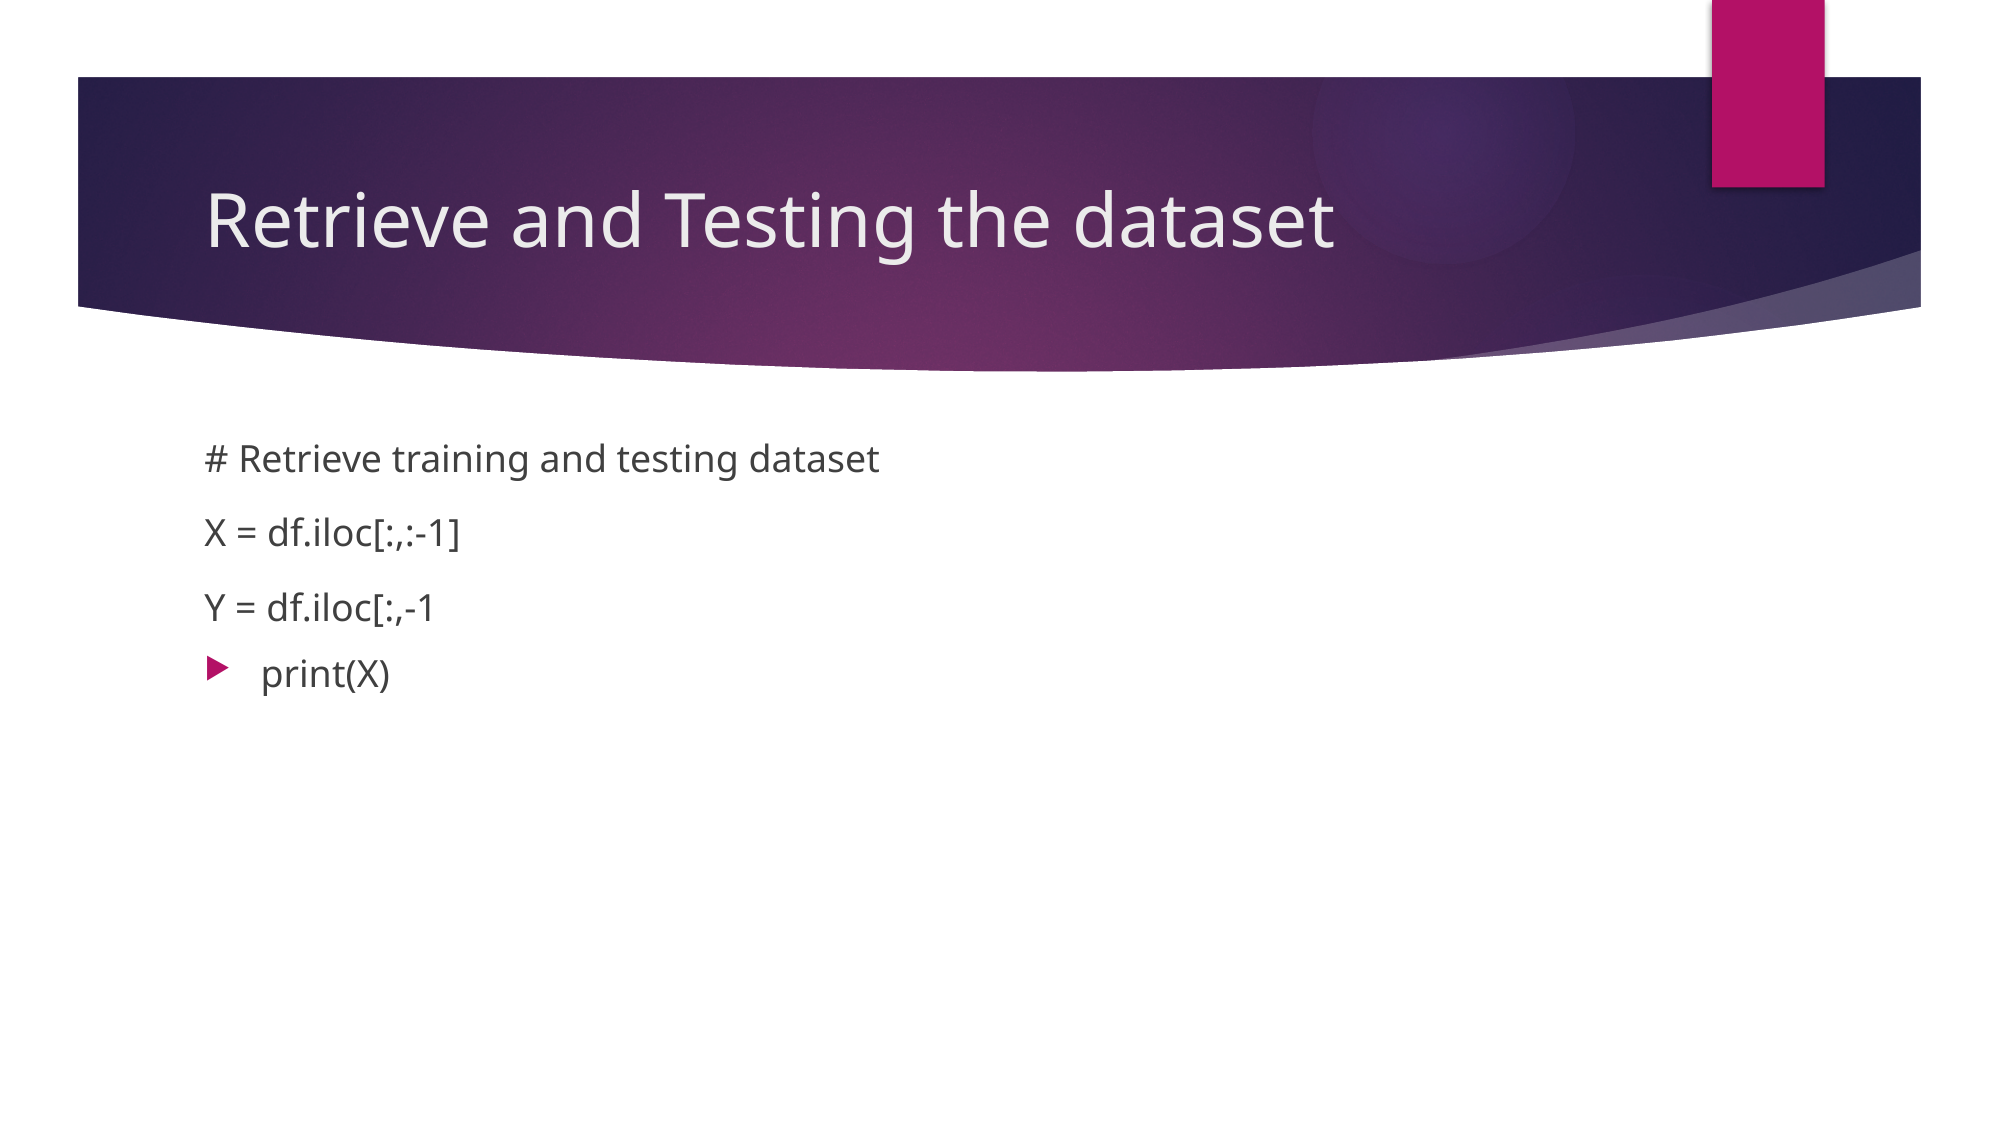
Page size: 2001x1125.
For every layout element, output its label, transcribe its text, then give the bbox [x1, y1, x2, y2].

title Retrieve and Testing the dataset [189, 159, 1627, 276]
list # Retrieve training and testing dataset X = df.iloc[:,:-1] Y = df.iloc[:,-1 print(X) [189, 427, 1638, 988]
